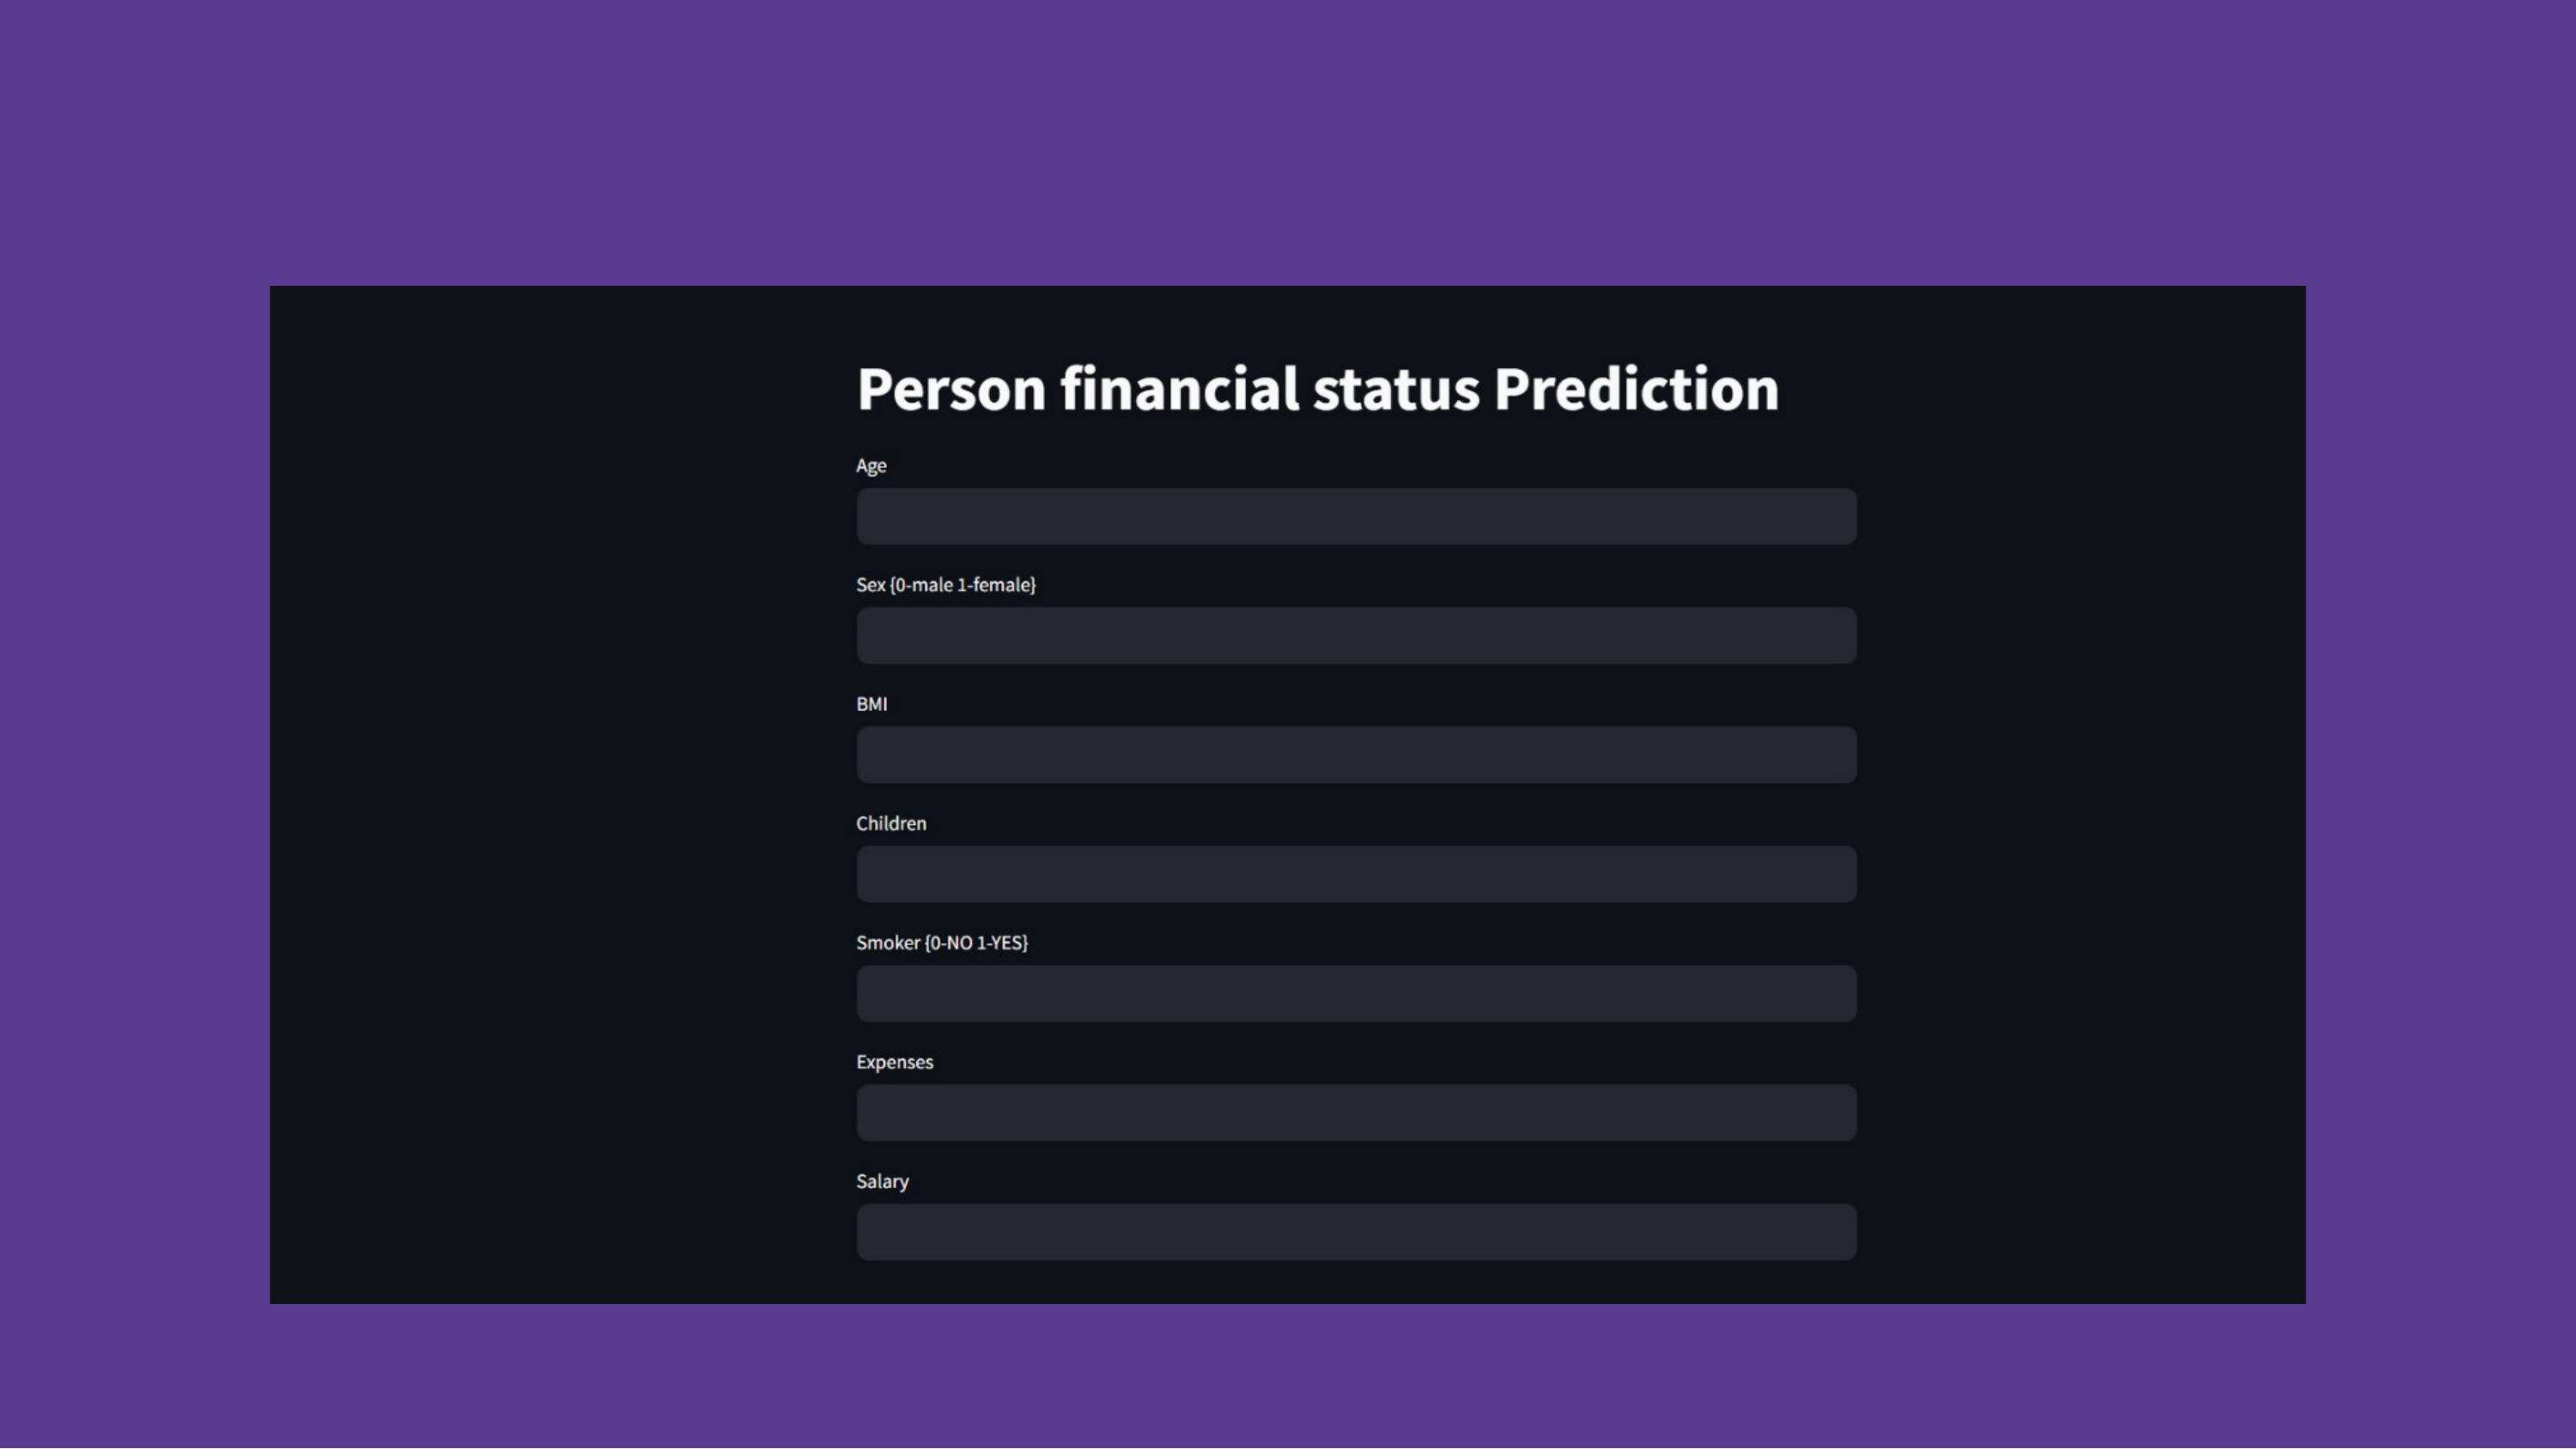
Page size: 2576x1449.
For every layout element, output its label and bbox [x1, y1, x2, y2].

text_box [0, 0, 2576, 1449]
